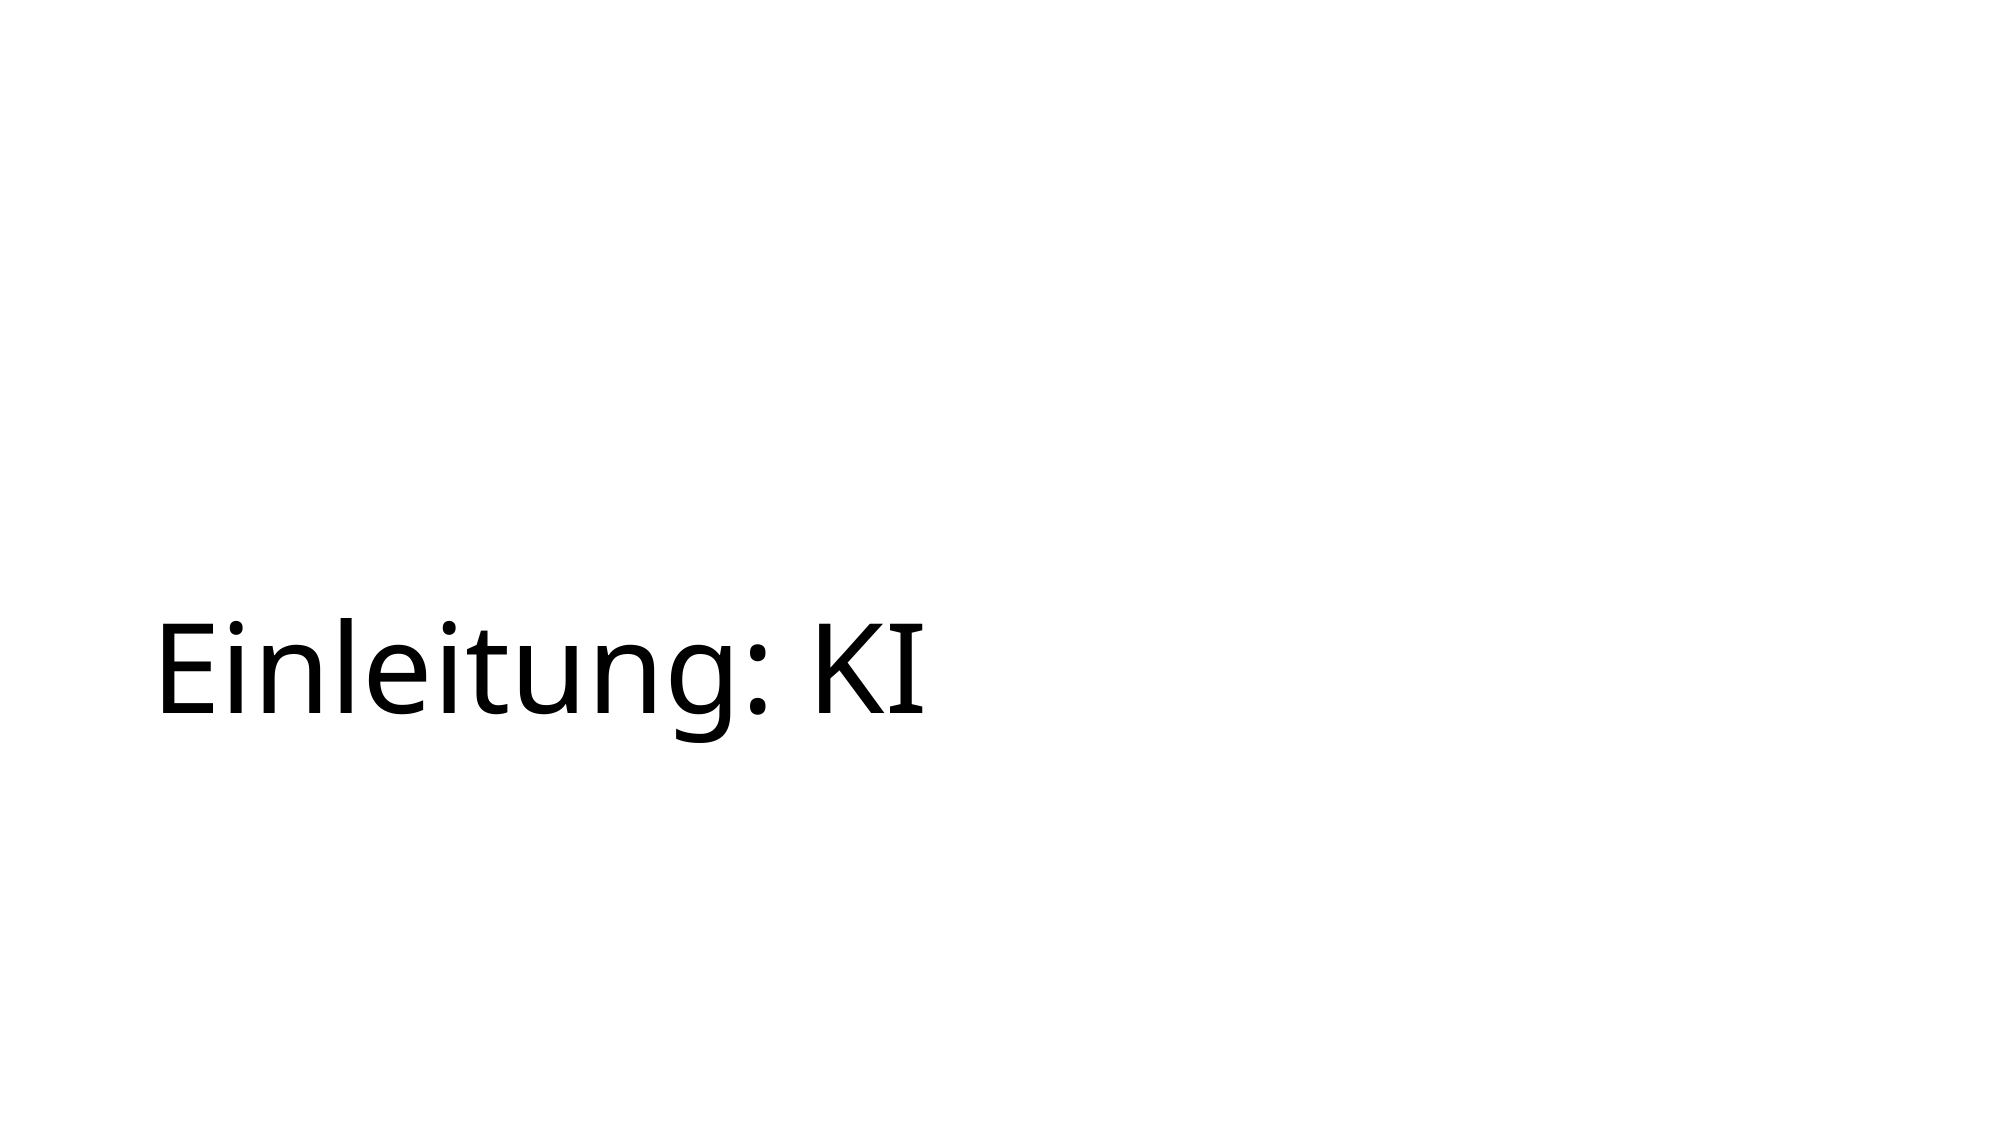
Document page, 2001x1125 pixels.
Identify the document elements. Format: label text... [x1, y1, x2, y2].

title Einleitung: KI [136, 280, 1862, 749]
